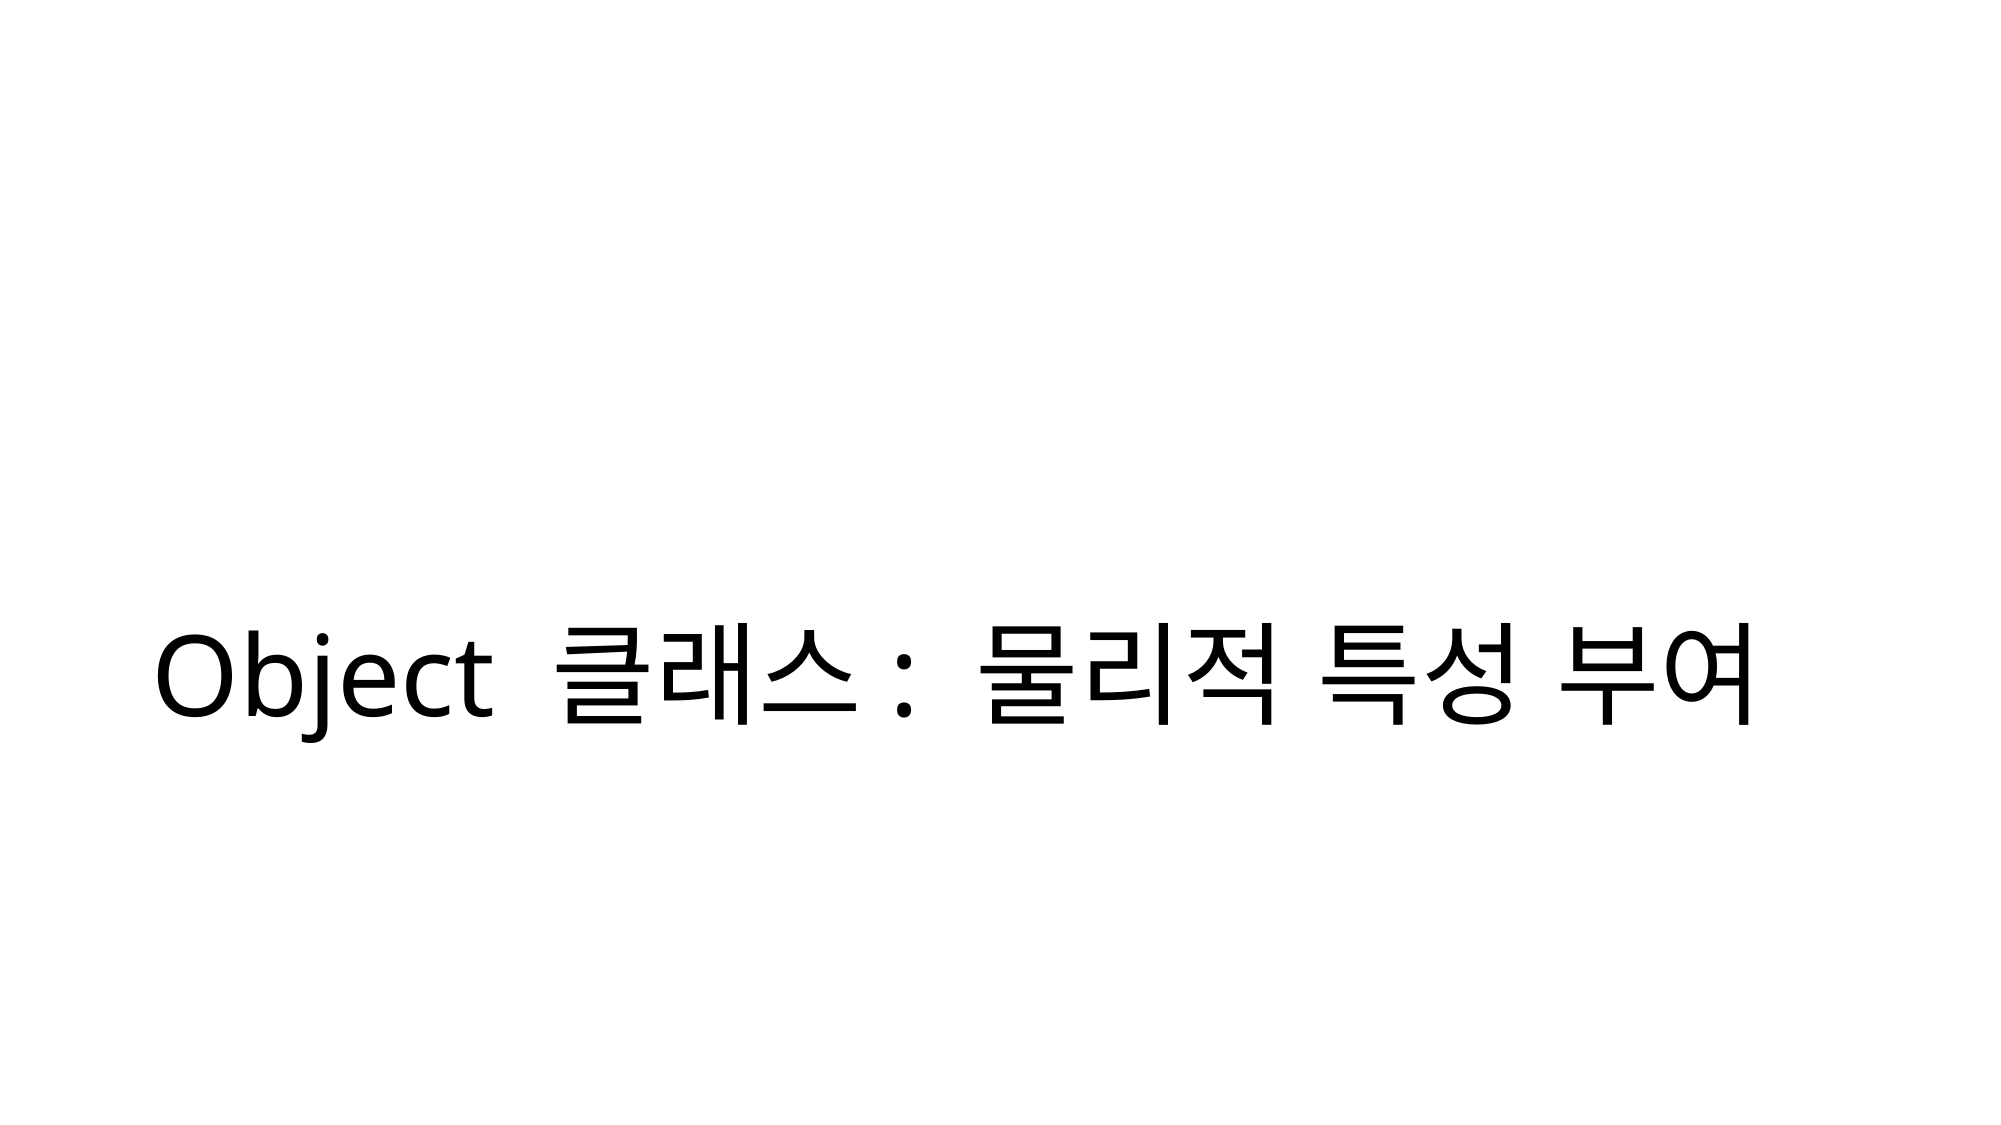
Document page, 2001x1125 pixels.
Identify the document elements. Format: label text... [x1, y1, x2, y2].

title Object 클래스: 물리적 특성 부여 [136, 280, 1862, 749]
